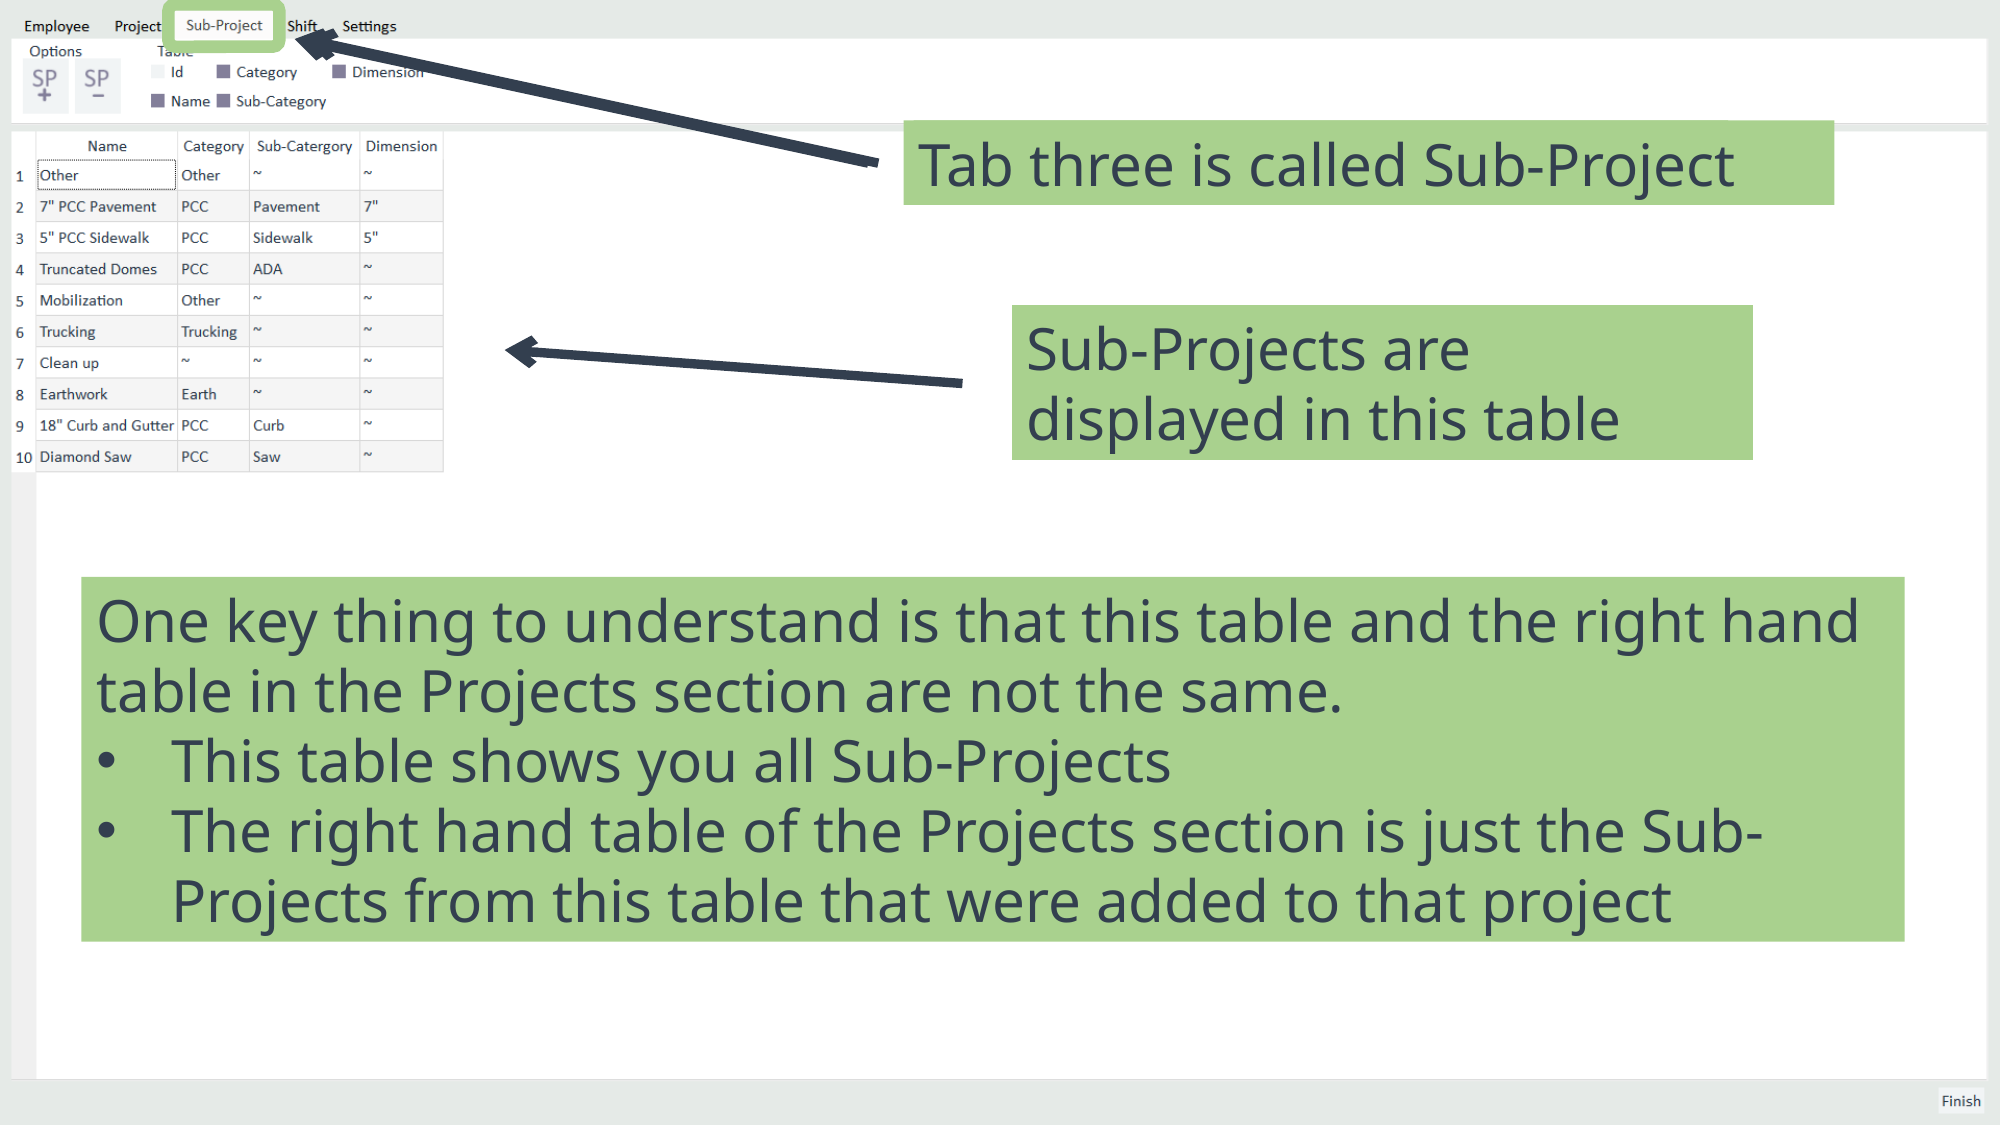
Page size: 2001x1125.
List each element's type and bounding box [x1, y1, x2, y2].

text_box [869, 38, 879, 164]
text_box [294, 38, 869, 164]
picture [0, 0, 2000, 1125]
text_box [504, 349, 963, 384]
